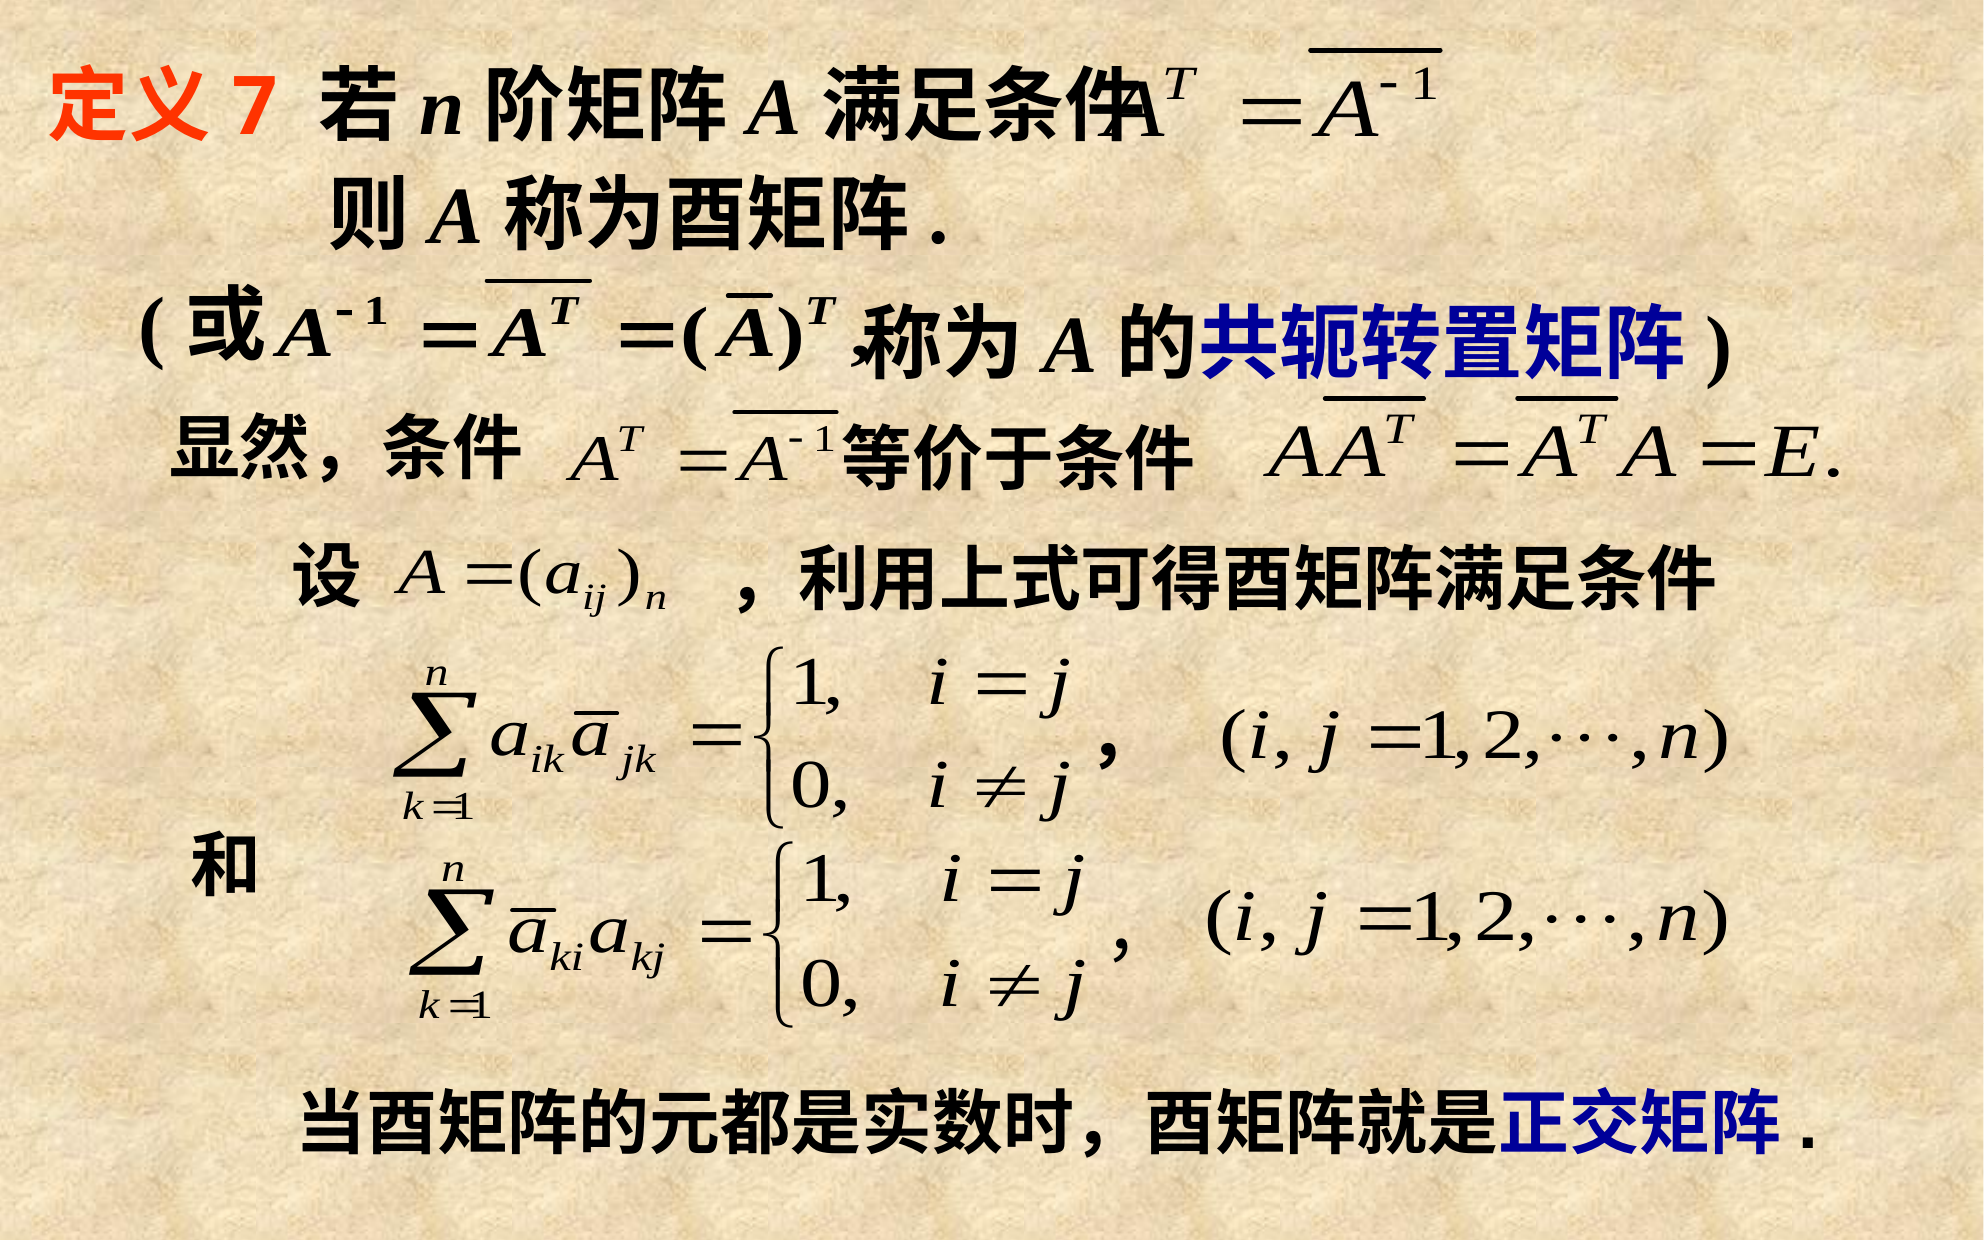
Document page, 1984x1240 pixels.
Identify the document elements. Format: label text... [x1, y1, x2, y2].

text_box 设 [273, 521, 382, 625]
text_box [1210, 697, 1742, 789]
text_box (或 [120, 262, 254, 379]
text_box 显然，条件 [151, 393, 542, 498]
text_box 定义7 若n阶矩阵A满足条件 [29, 43, 1165, 160]
text_box 当酉矩阵的元都是实数时，酉矩阵就是正交矩阵. [148, 1068, 1882, 1172]
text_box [1194, 877, 1742, 972]
text_box 和 [156, 810, 265, 914]
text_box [382, 533, 679, 630]
text_box ， [1106, 875, 1194, 979]
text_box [382, 632, 1086, 844]
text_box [1082, 35, 1456, 149]
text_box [257, 261, 883, 386]
text_box ，利用上式可得酉矩阵满足条件 [693, 524, 1882, 628]
picture [0, 0, 1984, 1240]
text_box 等价于条件 [823, 404, 1231, 508]
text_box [554, 400, 849, 490]
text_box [1249, 385, 1851, 494]
text_box 则A称为酉矩阵. [310, 153, 968, 270]
text_box ， [1090, 680, 1179, 784]
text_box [398, 827, 1102, 1043]
text_box 称为A的共轭转置矩阵) [842, 281, 1751, 398]
